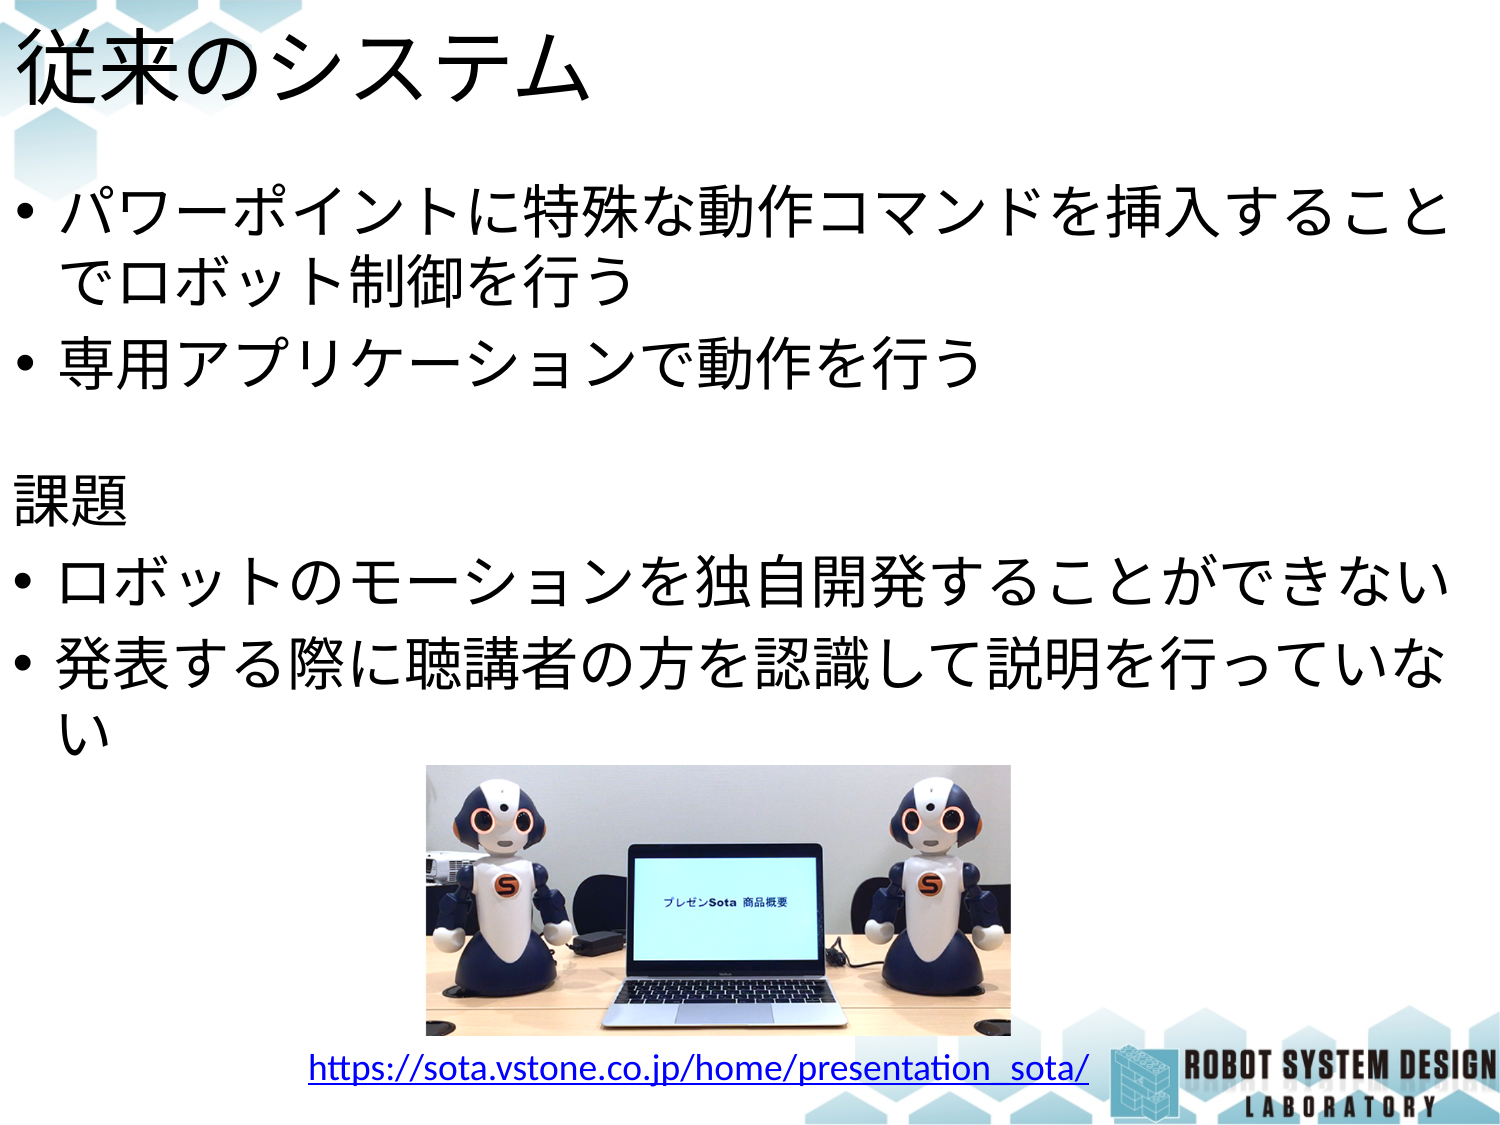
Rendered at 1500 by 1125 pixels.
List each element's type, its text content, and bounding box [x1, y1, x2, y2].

list パワーポイントに特殊な動作コマンドを挿入することでロボット制御を行う 専用アプリケーションで動作を行う [0, 168, 1500, 416]
picture [0, 0, 1500, 168]
title 従来のシステム [0, 2, 1498, 128]
text_box https://sota.vstone.co.jp/home/presentation_sota/ [293, 1035, 1143, 1096]
picture [0, 416, 1500, 1125]
text_box 課題 ロボットのモーションを独自開発することができない 発表する際に聴講者の方を認識して説明を行っていない [0, 456, 1498, 766]
